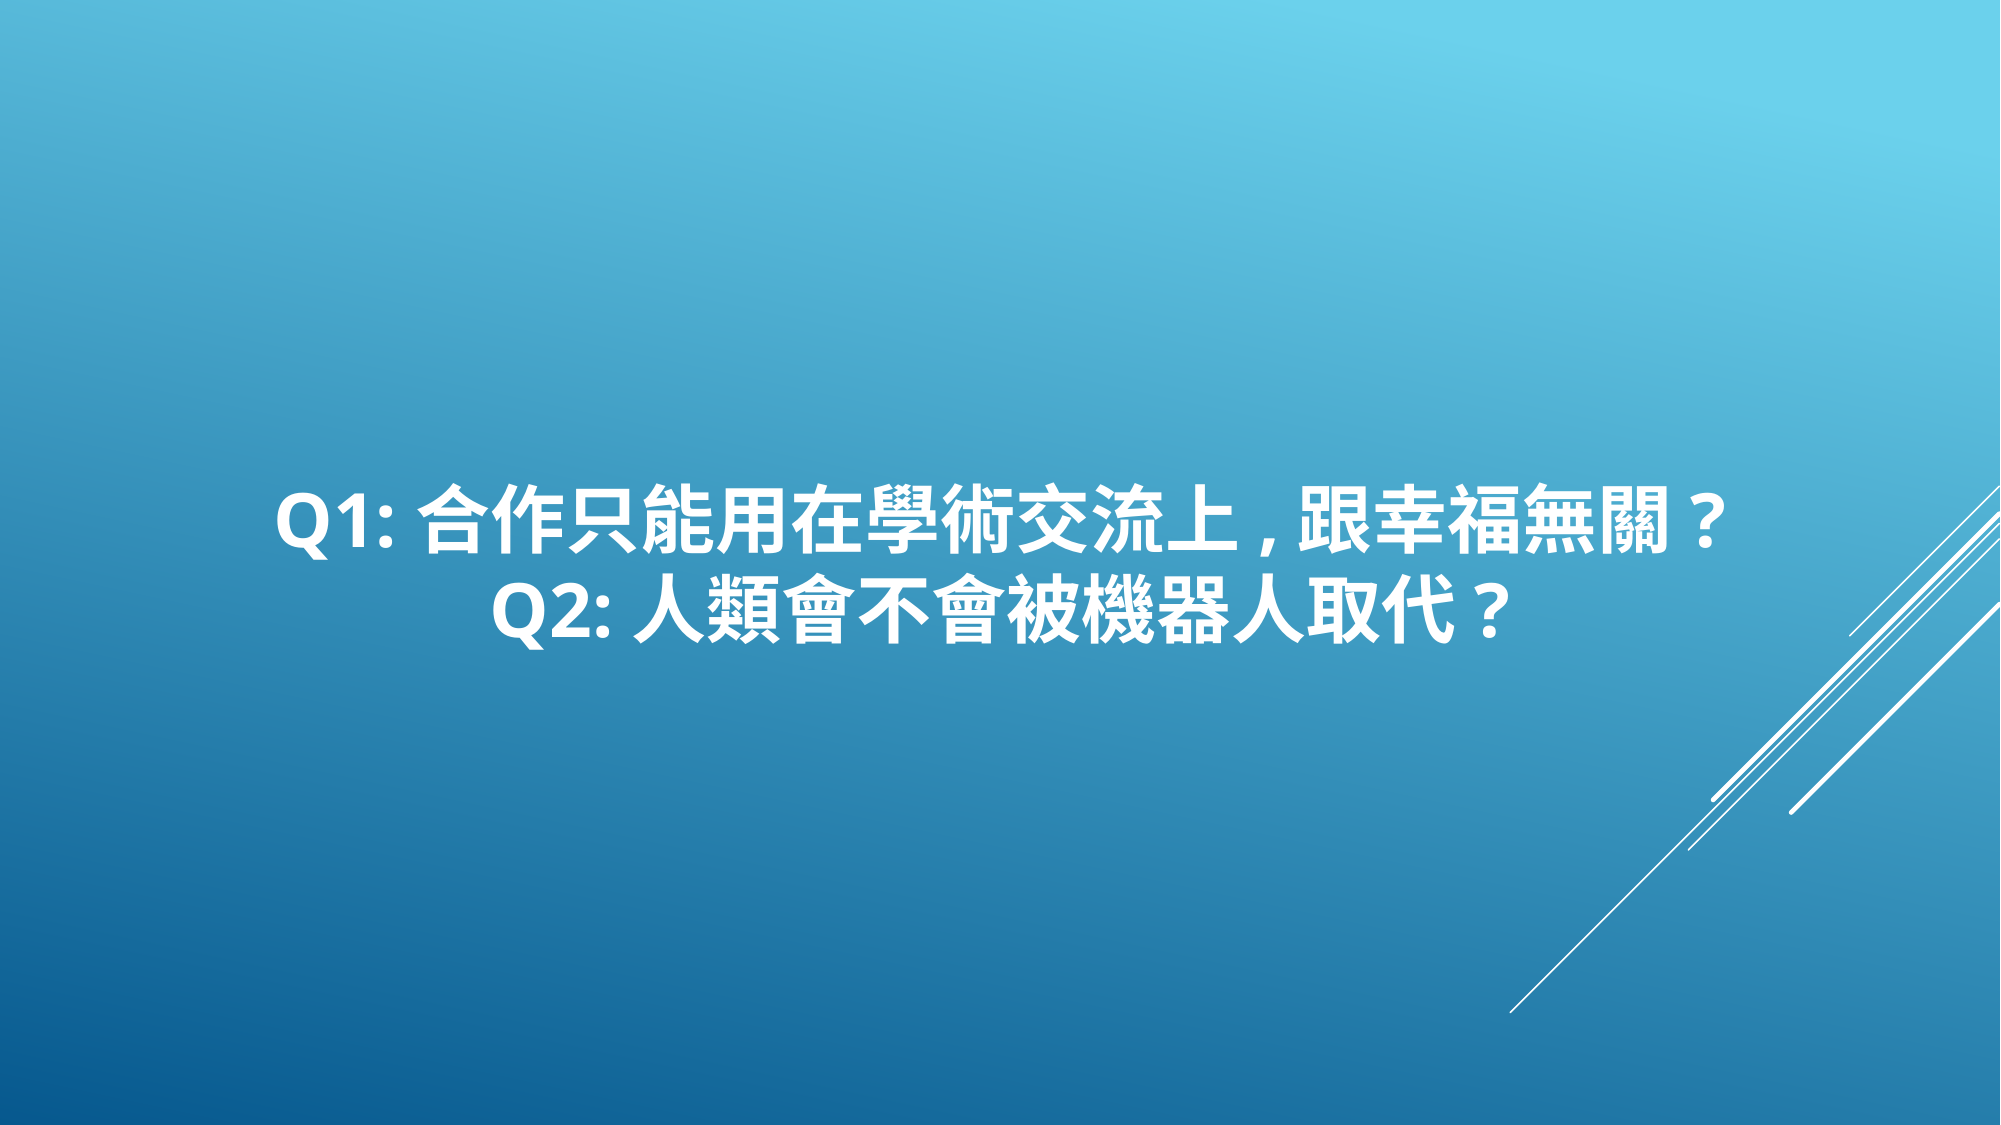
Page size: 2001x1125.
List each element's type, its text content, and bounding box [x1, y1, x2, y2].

title Q1:合作只能用在學術交流上,跟幸福無關? Q2:人類會不會被機器人取代? [142, 438, 1858, 687]
